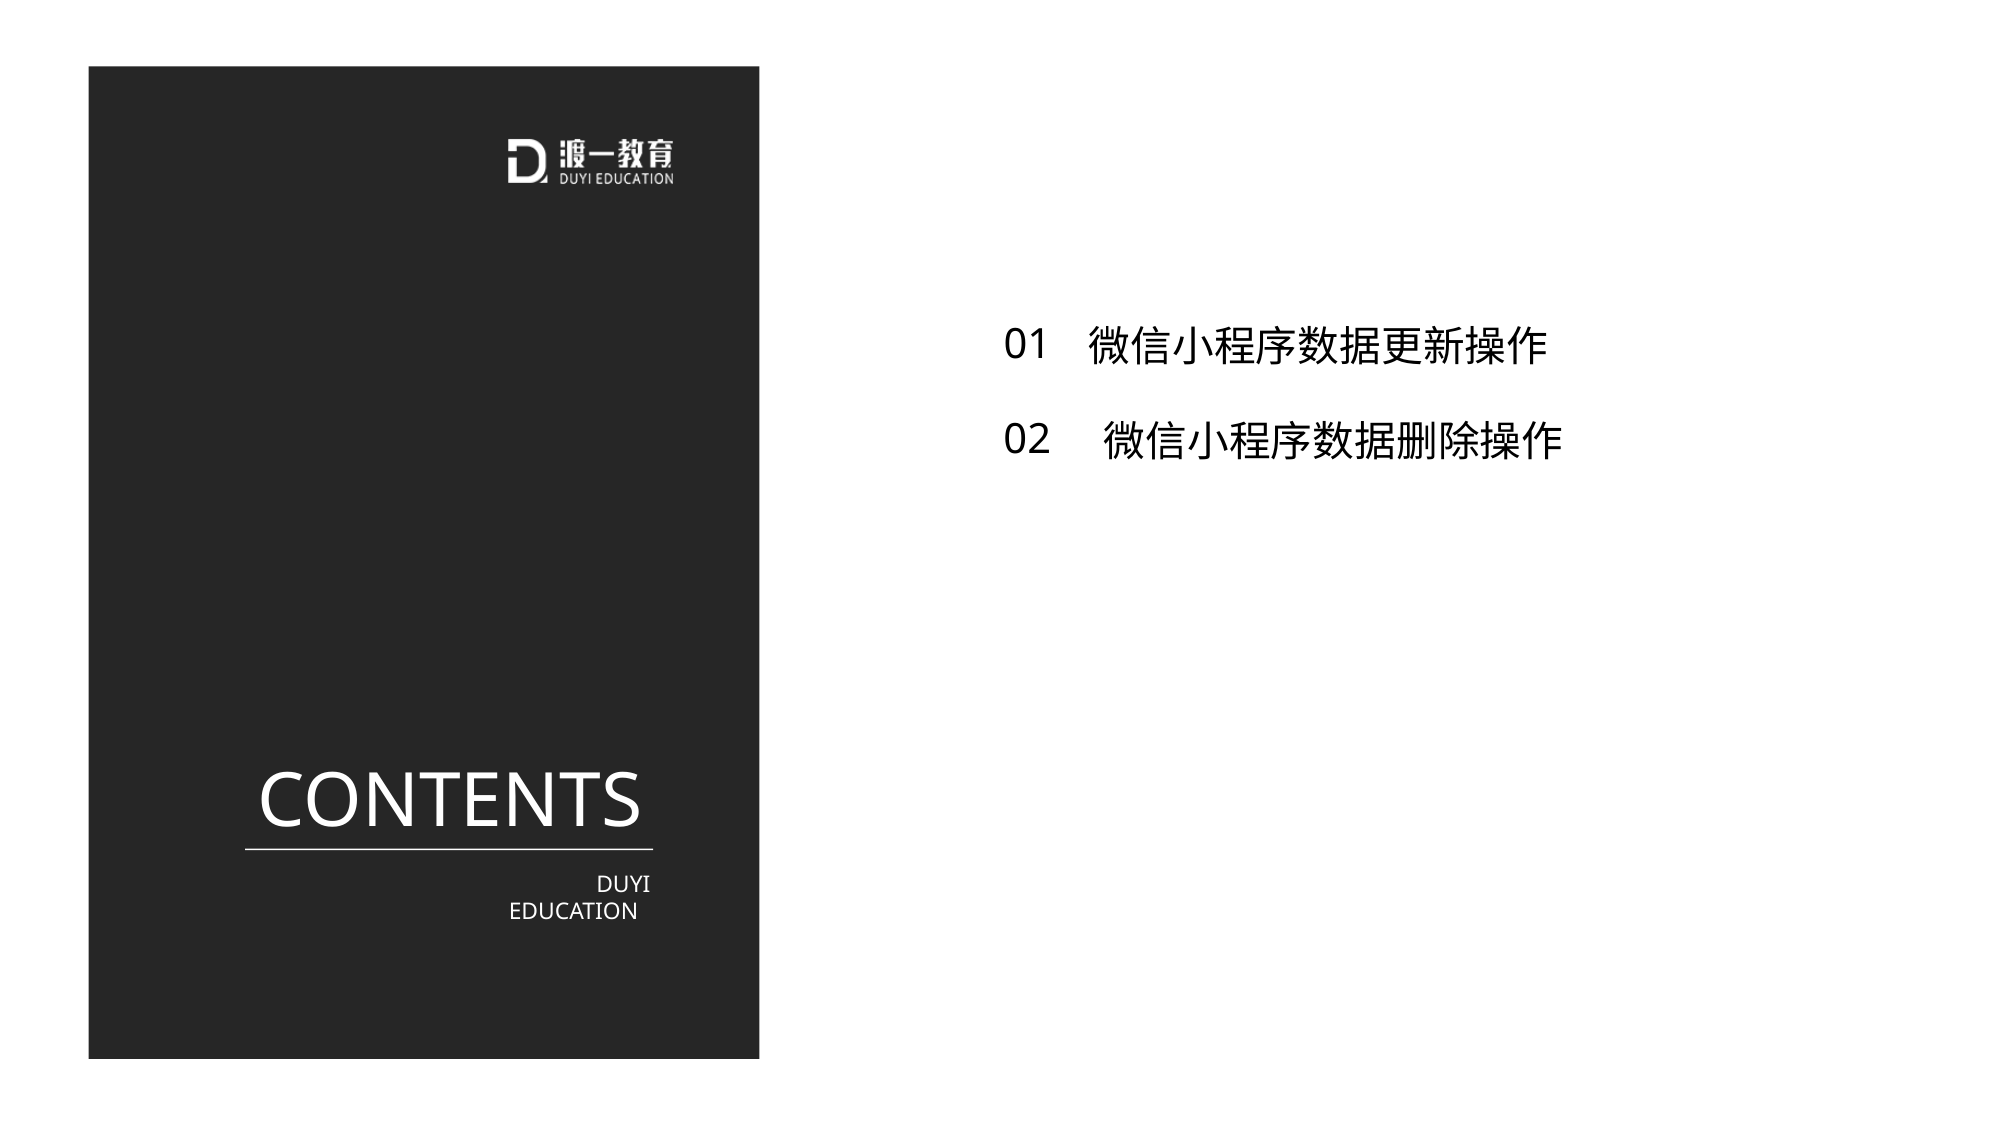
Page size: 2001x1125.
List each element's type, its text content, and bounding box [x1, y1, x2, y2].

subtitle 微信小程序数据更新操作 [1073, 297, 1729, 392]
title 01 [988, 297, 1073, 392]
text_box 微信小程序数据删除操作 [1074, 392, 1729, 488]
picture [481, 116, 699, 206]
text_box 02 [988, 392, 1074, 488]
